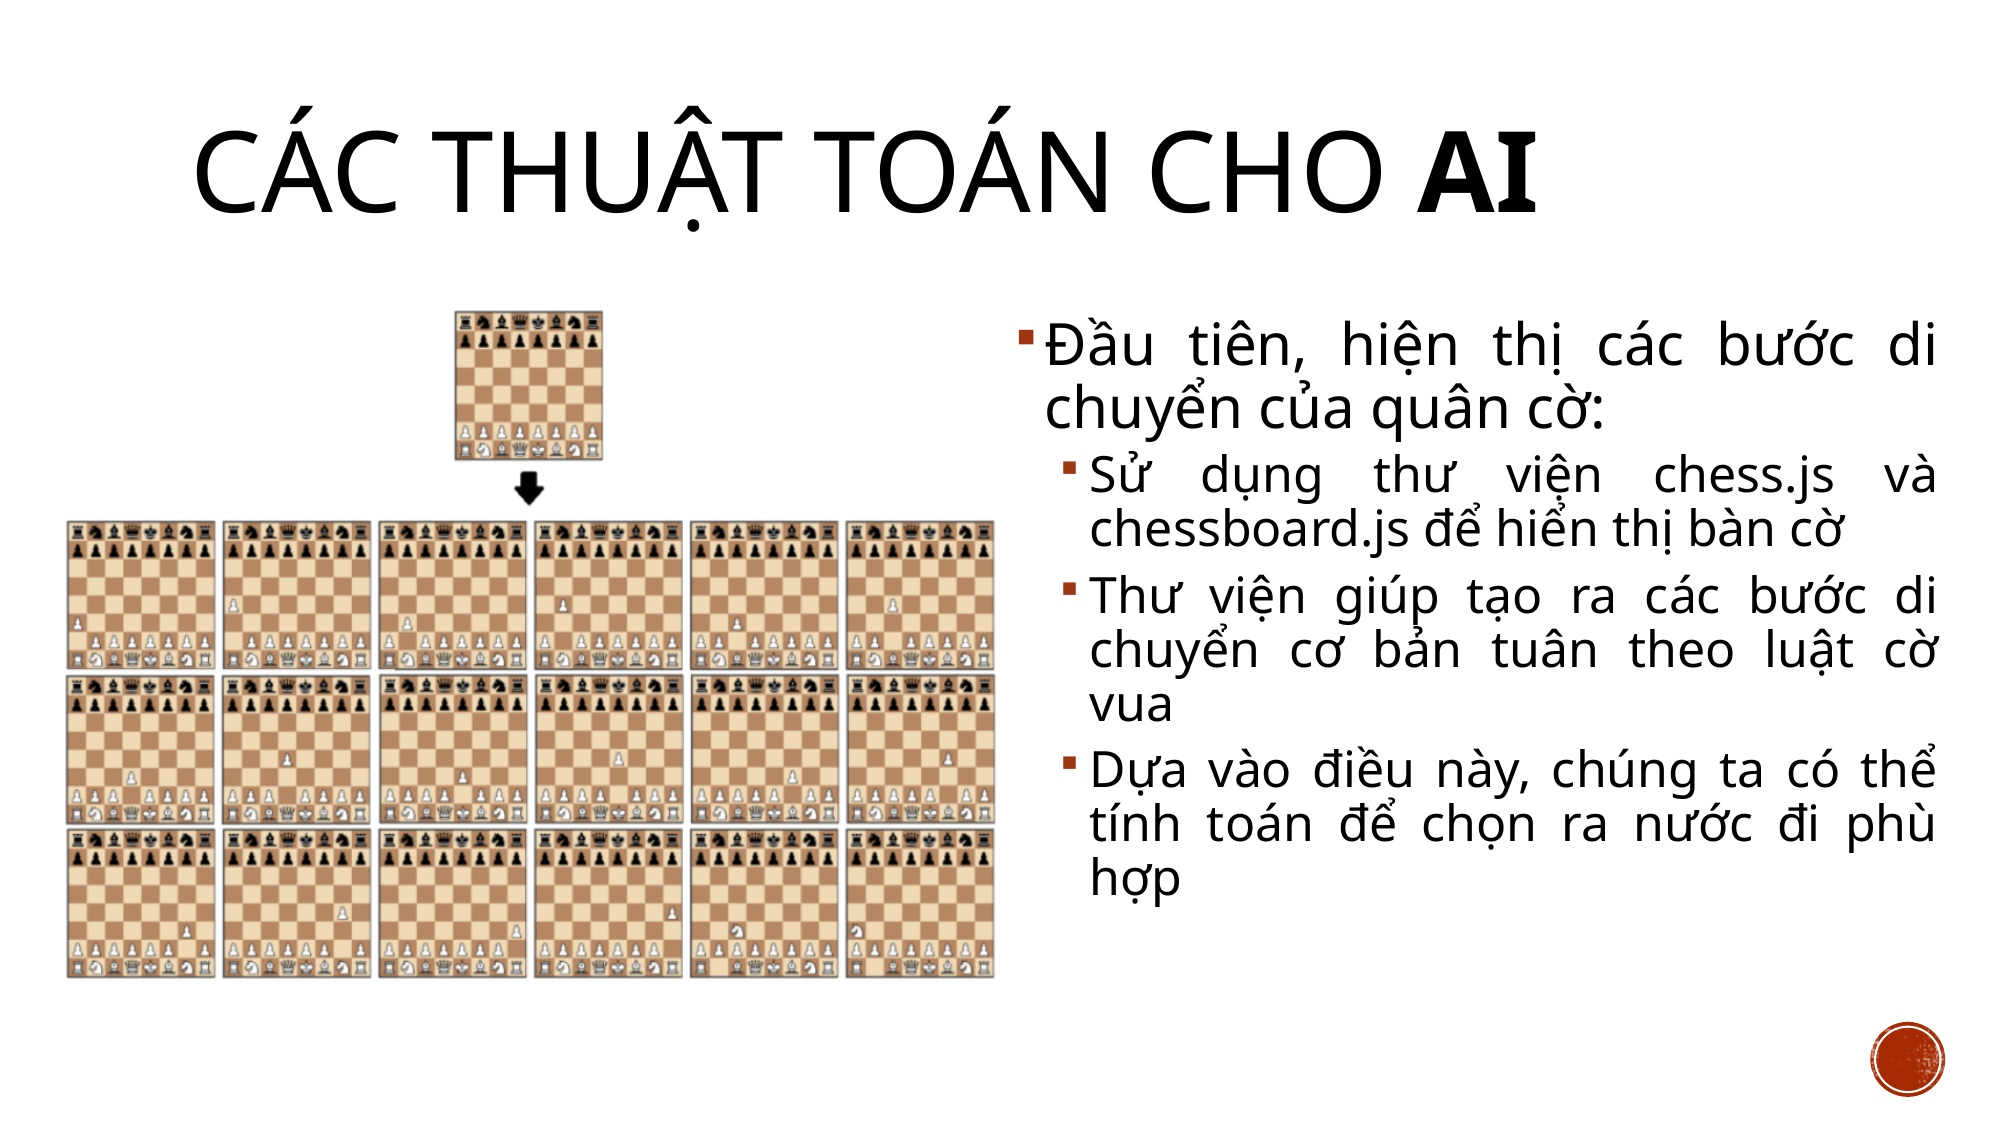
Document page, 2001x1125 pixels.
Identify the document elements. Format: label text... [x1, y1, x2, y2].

title Các Thuật toán cho AI [175, 44, 1826, 308]
picture [64, 306, 1000, 982]
list Đầu tiên, hiện thị các bước di chuyển của quân cờ: Sử dụng thư viện chess.js và chessboard.js để hiển thị bàn cờ Thư viện giúp tạo ra các bước di chuyển cơ bản tuân theo luật cờ vua Dựa vào điều này, chúng ta có thể tính toán để chọn ra nước đi phù hợp [999, 308, 1954, 1013]
